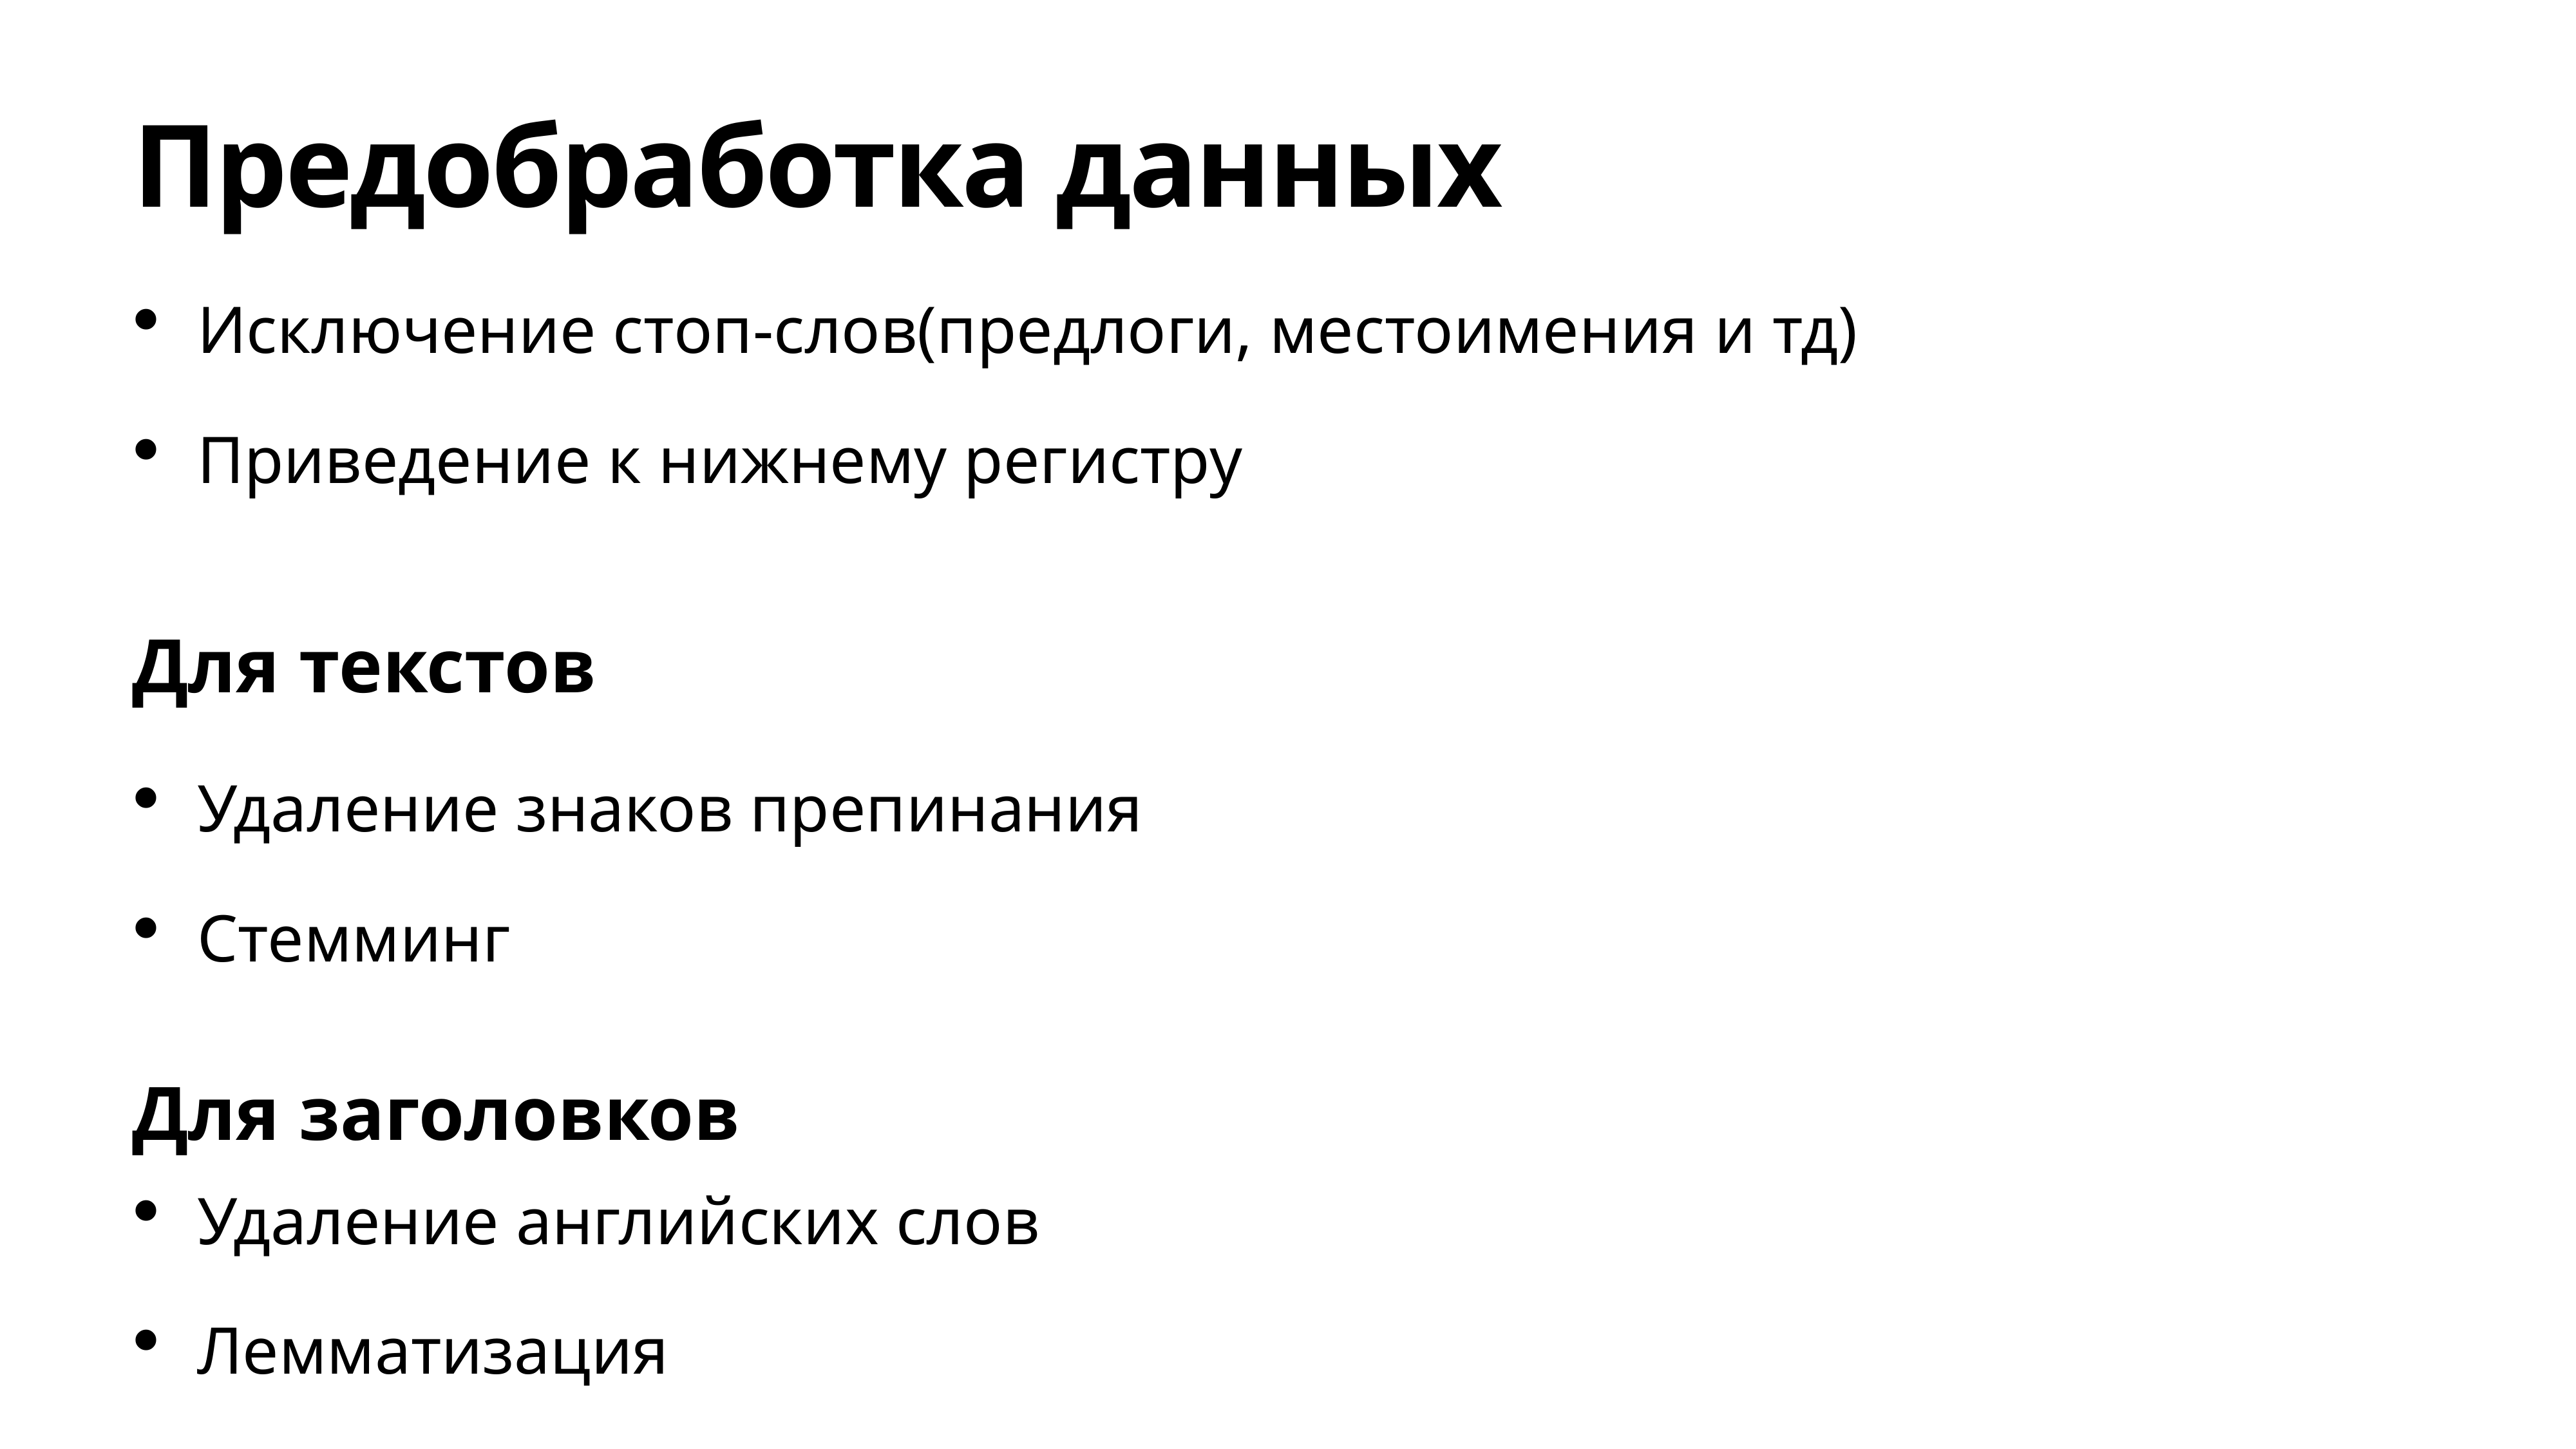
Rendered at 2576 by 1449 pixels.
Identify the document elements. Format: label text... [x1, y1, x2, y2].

list Для заголовков [127, 1061, 2449, 1161]
list Исключение стоп-слов(предлоги, местоимения и тд) Приведение к нижнему регистру [127, 292, 2449, 614]
title Предобработка данных [127, 113, 2449, 266]
text_box Удаление английских слов Лемматизация [127, 1183, 2449, 1417]
text_box Удаление знаков препинания Стемминг [127, 770, 2449, 1004]
text_box Для текстов [127, 614, 2449, 714]
